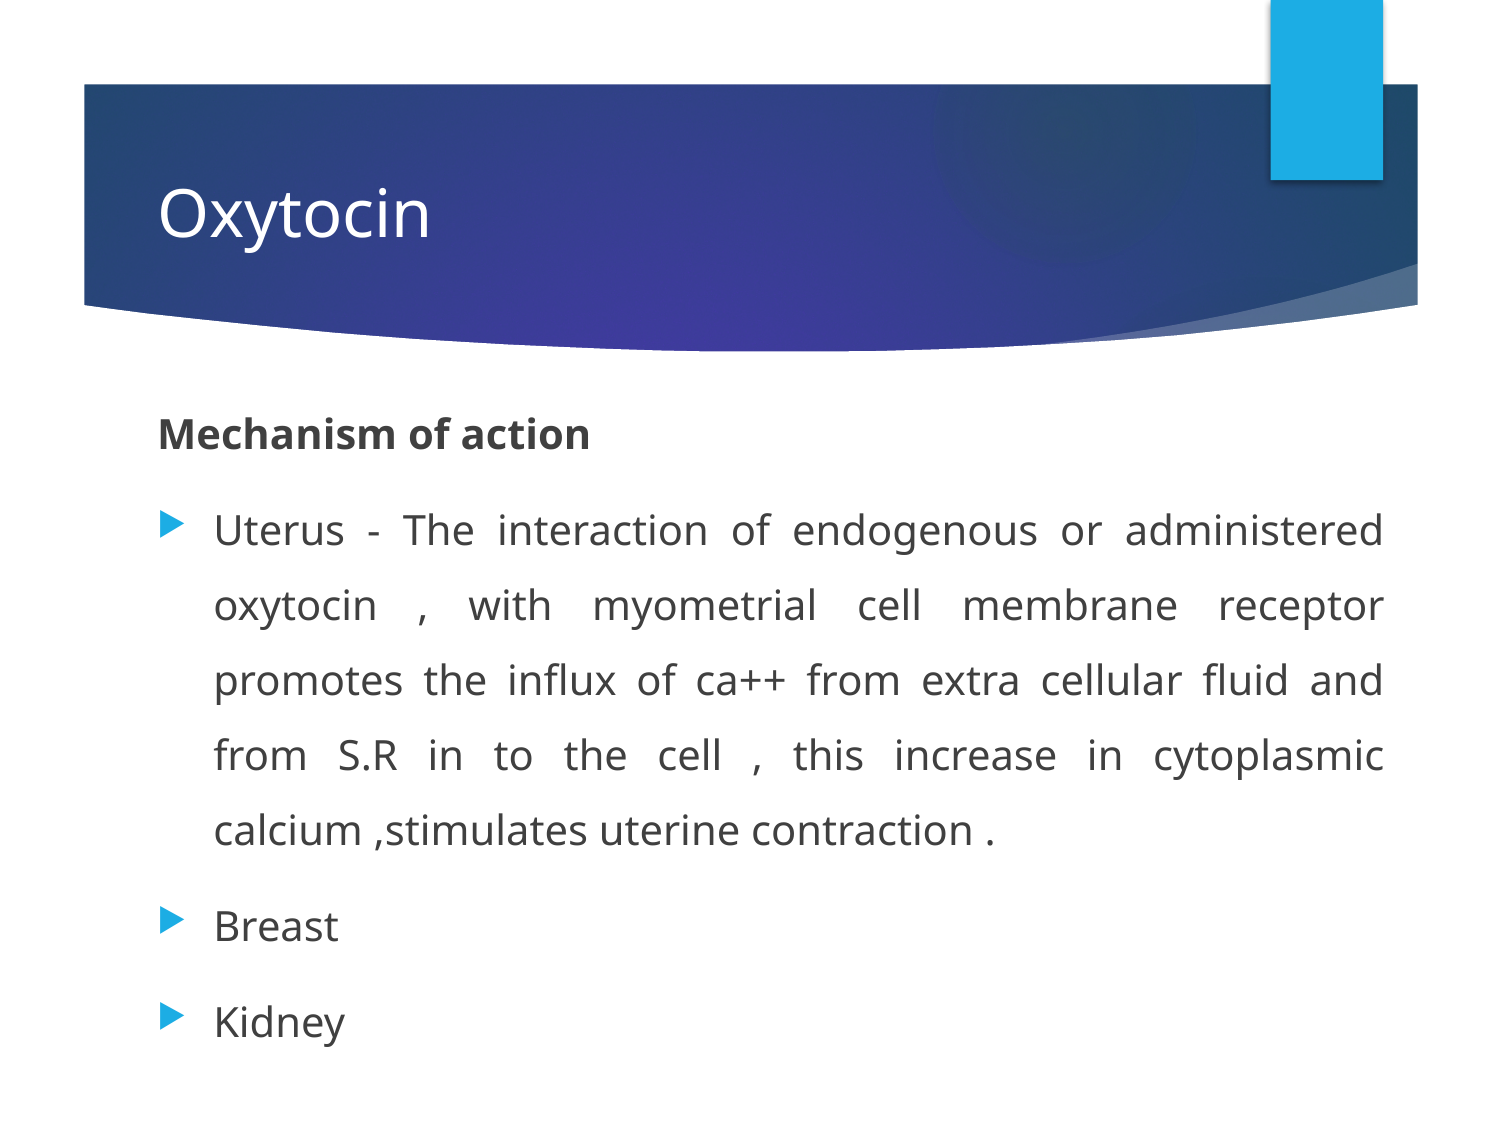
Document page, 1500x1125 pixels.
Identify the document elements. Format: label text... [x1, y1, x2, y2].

title Oxytocin [142, 152, 1183, 269]
list Mechanism of action Uterus - The interaction of endogenous or administered oxytocin , with myometrial cell membrane receptor promotes the influx of ca++ from extra cellular fluid and from S.R in to the cell , this increase in cytoplasmic calcium ,stimulates uterine contraction . Breast Kidney [142, 375, 1400, 1063]
